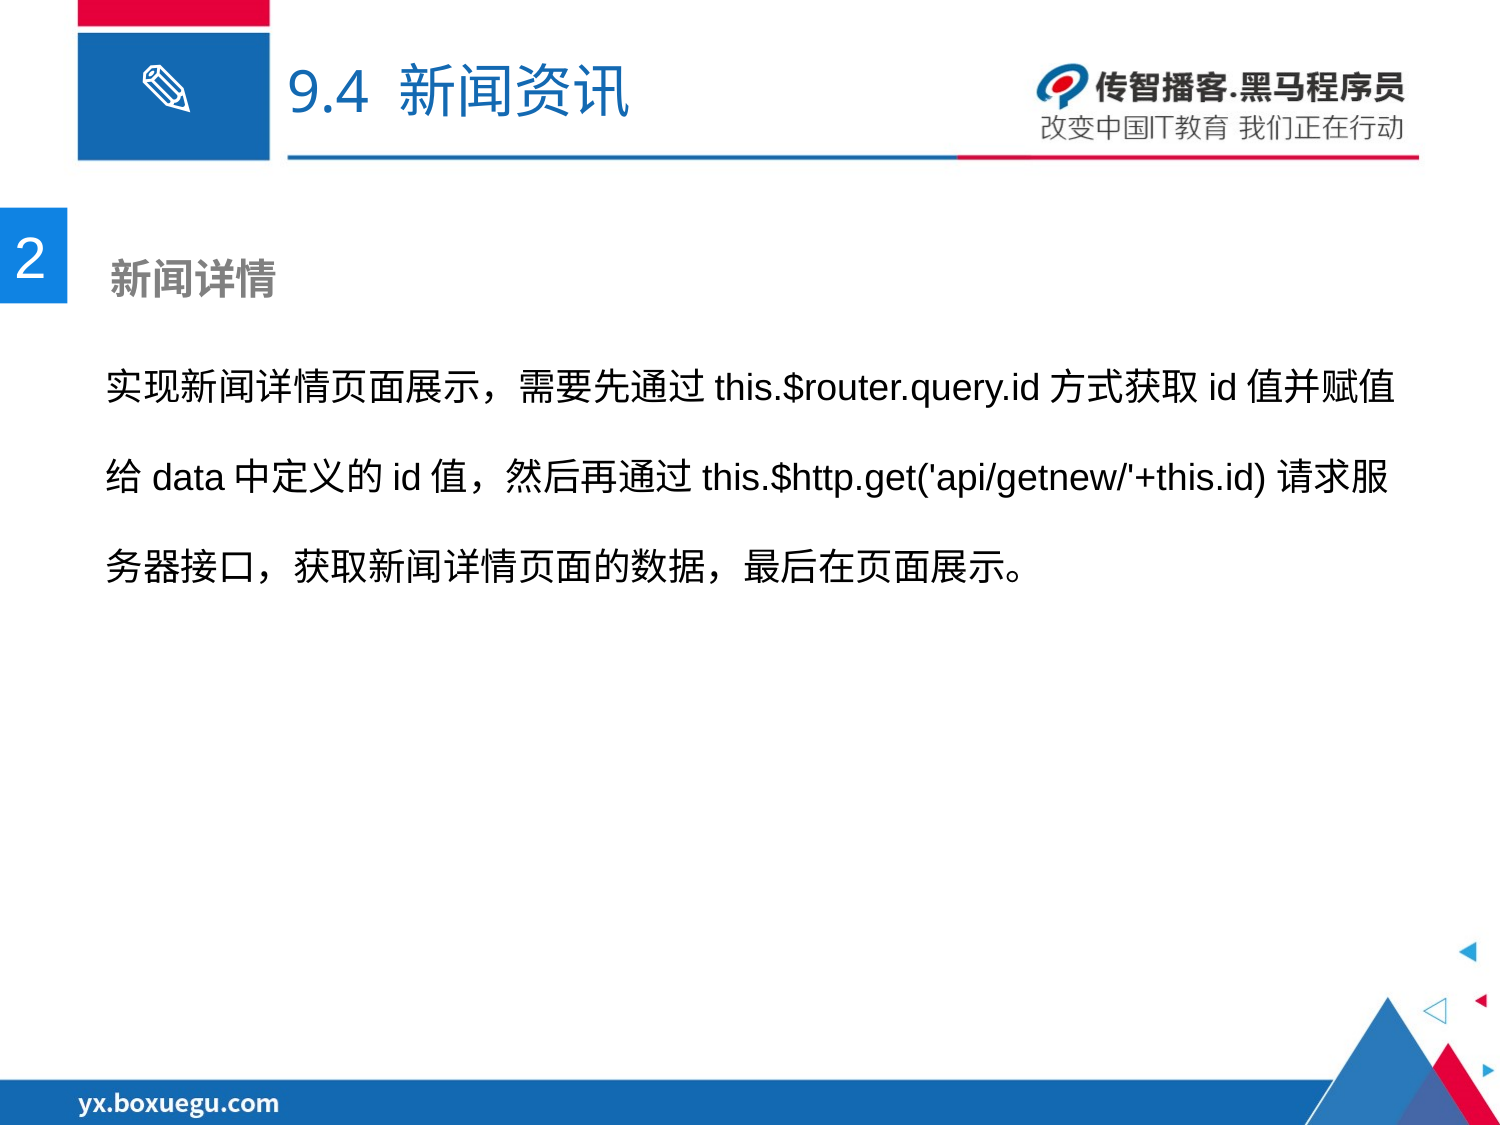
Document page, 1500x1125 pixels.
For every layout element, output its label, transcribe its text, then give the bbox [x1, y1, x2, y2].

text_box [0, 207, 842, 311]
text_box 实现新闻详情页面展示，需要先通过this.$router.query.id方式获取id值并赋值给data中定义的id值，然后再通过this.$http.get('api/getnew/'+this.id)请求服务器接口，获取新闻详情页面的数据，最后在页面展示。 [90, 310, 1430, 596]
title 9.4 新闻资讯 [271, 25, 1046, 153]
picture [0, 1, 1500, 1125]
